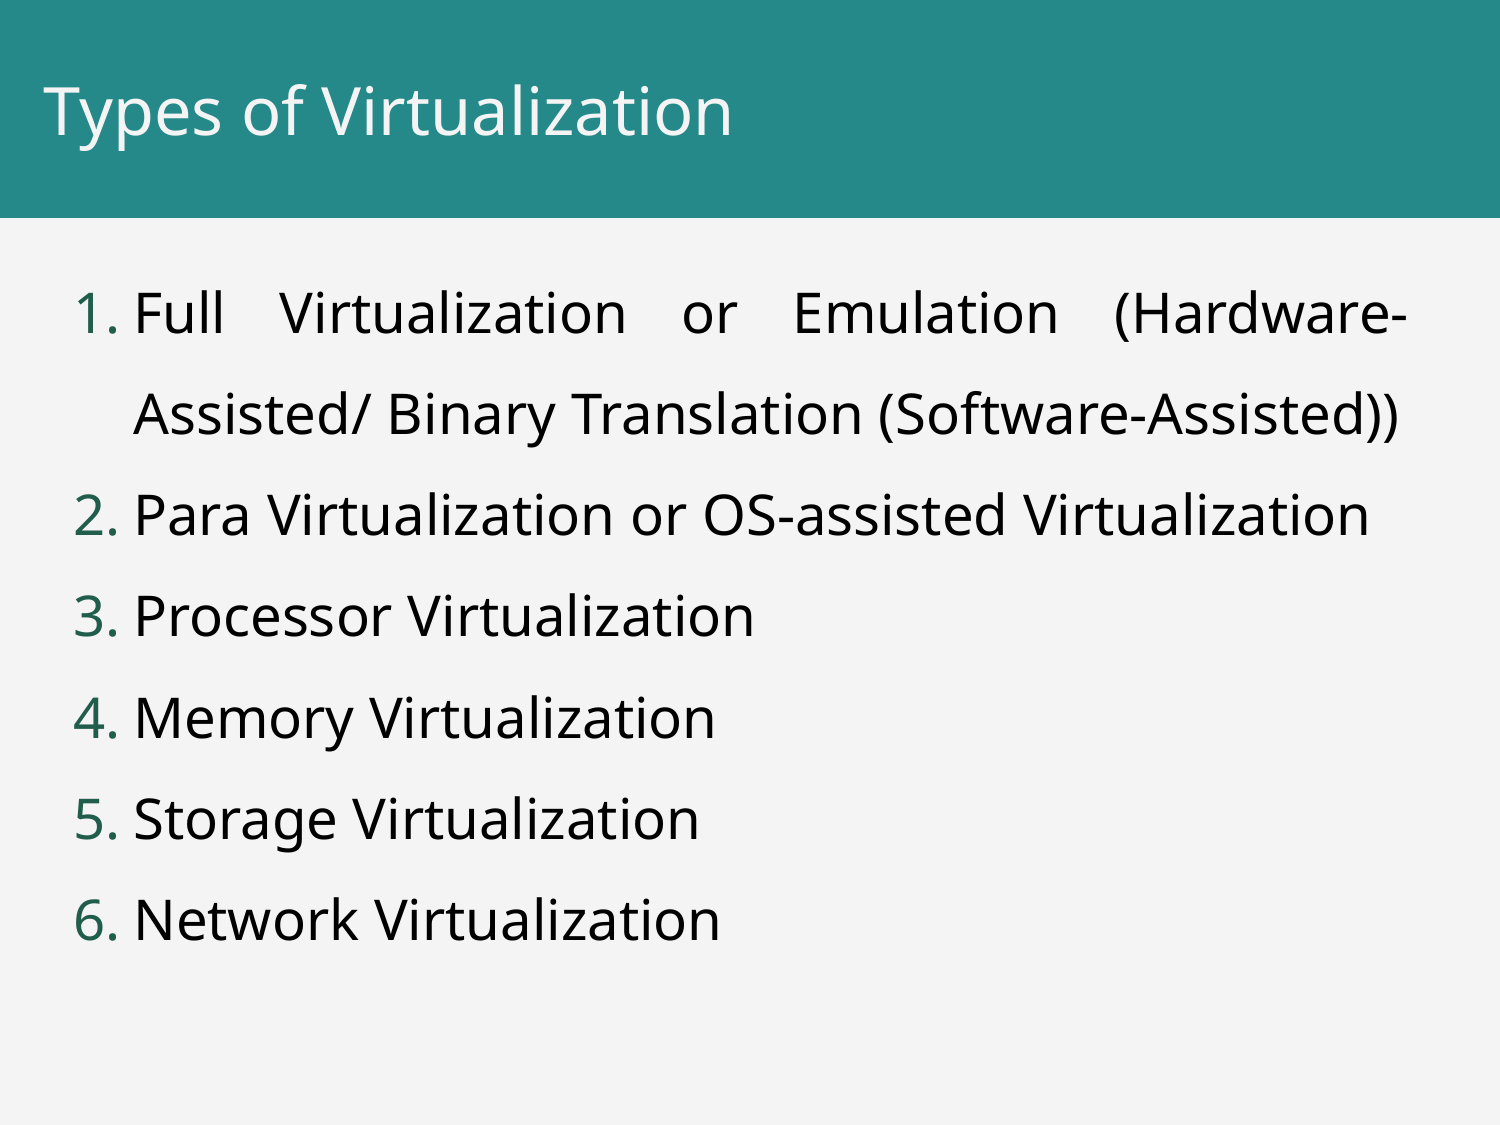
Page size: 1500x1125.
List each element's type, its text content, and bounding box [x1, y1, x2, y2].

list Full Virtualization or Emulation (Hardware-Assisted/ Binary Translation (Software-Assisted)) Para Virtualization or OS-assisted Virtualization Processor Virtualization Memory Virtualization Storage Virtualization Network Virtualization [58, 235, 1424, 1077]
title Types of Virtualization [28, 0, 1424, 218]
